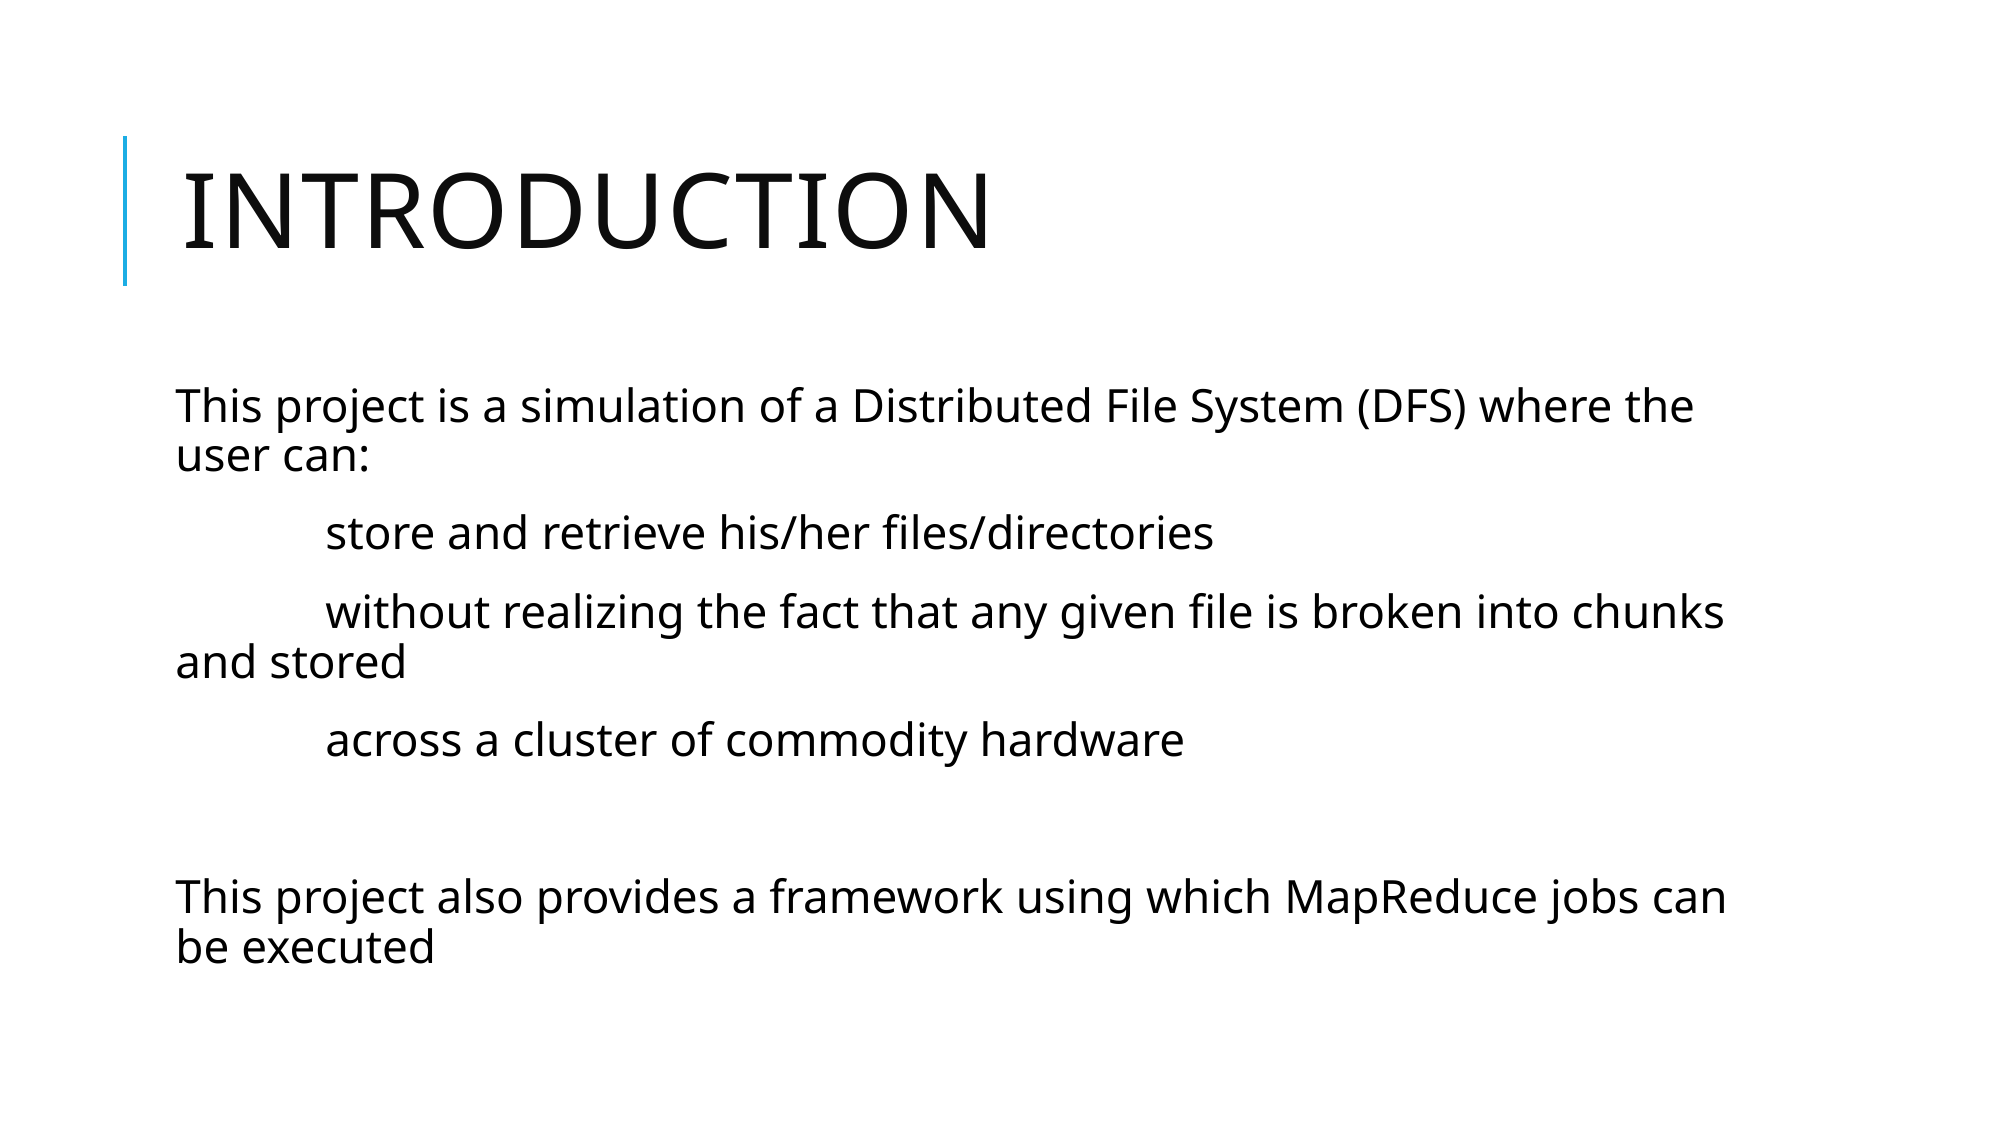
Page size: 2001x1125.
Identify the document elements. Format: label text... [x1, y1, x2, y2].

title Introduction [168, 96, 1763, 342]
list This project is a simulation of a Distributed File System (DFS) where the user can: store and retrieve his/her files/directories without realizing the fact that any given file is broken into chunks and stored across a cluster of commodity hardware This project also provides a framework using which MapReduce jobs can be executed [168, 375, 1763, 1035]
